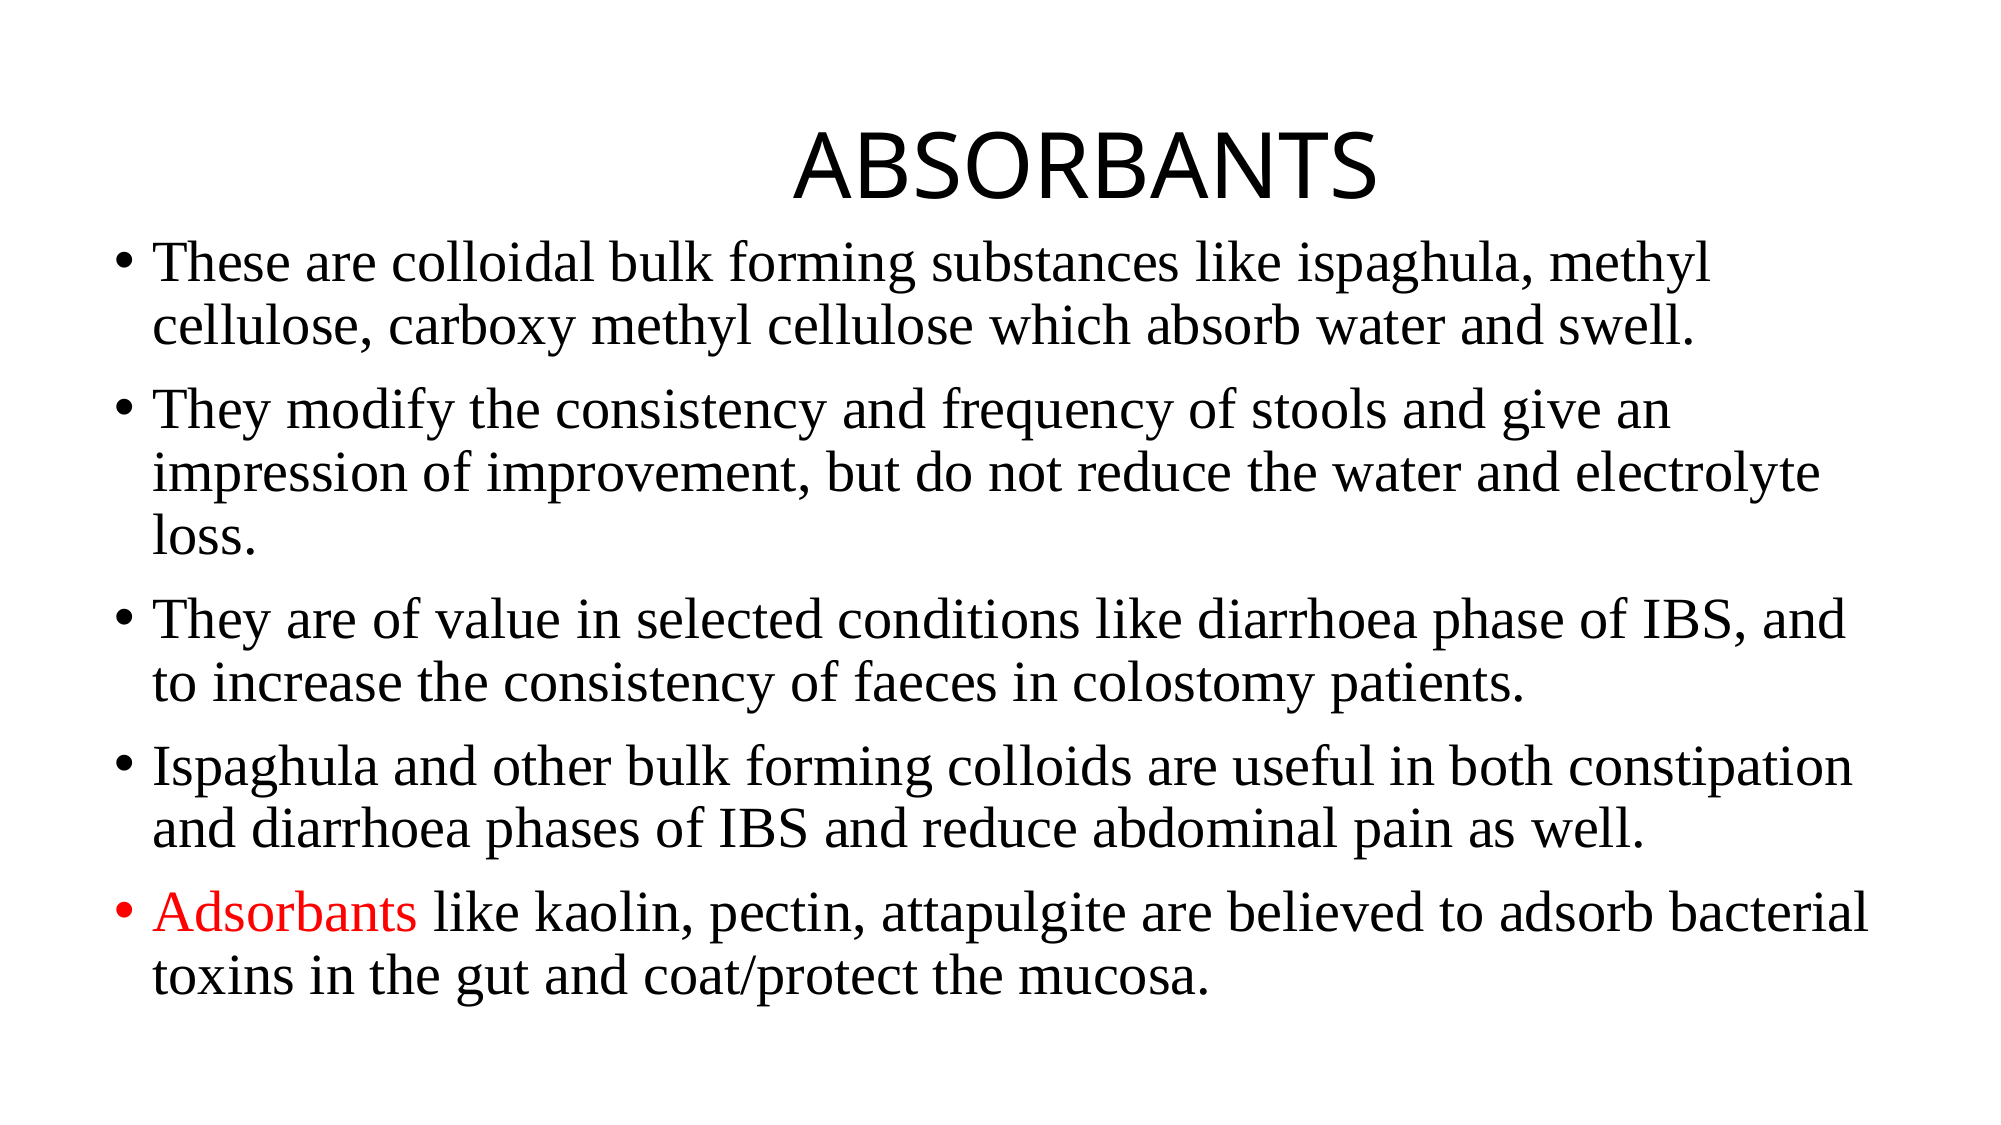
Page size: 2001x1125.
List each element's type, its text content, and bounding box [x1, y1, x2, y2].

list These are colloidal bulk forming substances like ispaghula, methyl cellulose, carboxy methyl cellulose which absorb water and swell. They modify the consistency and frequency of stools and give an impression of improvement, but do not reduce the water and electrolyte loss. They are of value in selected conditions like diarrhoea phase of IBS, and to increase the consistency of faeces in colostomy patients. Ispaghula and other bulk forming colloids are useful in both constipation and diarrhoea phases of IBS and reduce abdominal pain as well. Adsorbants like kaolin, pectin, attapulgite are believed to adsorb bacterial toxins in the gut and coat/protect the mucosa. [99, 223, 1900, 1014]
title ABSORBANTS [137, 59, 1863, 223]
